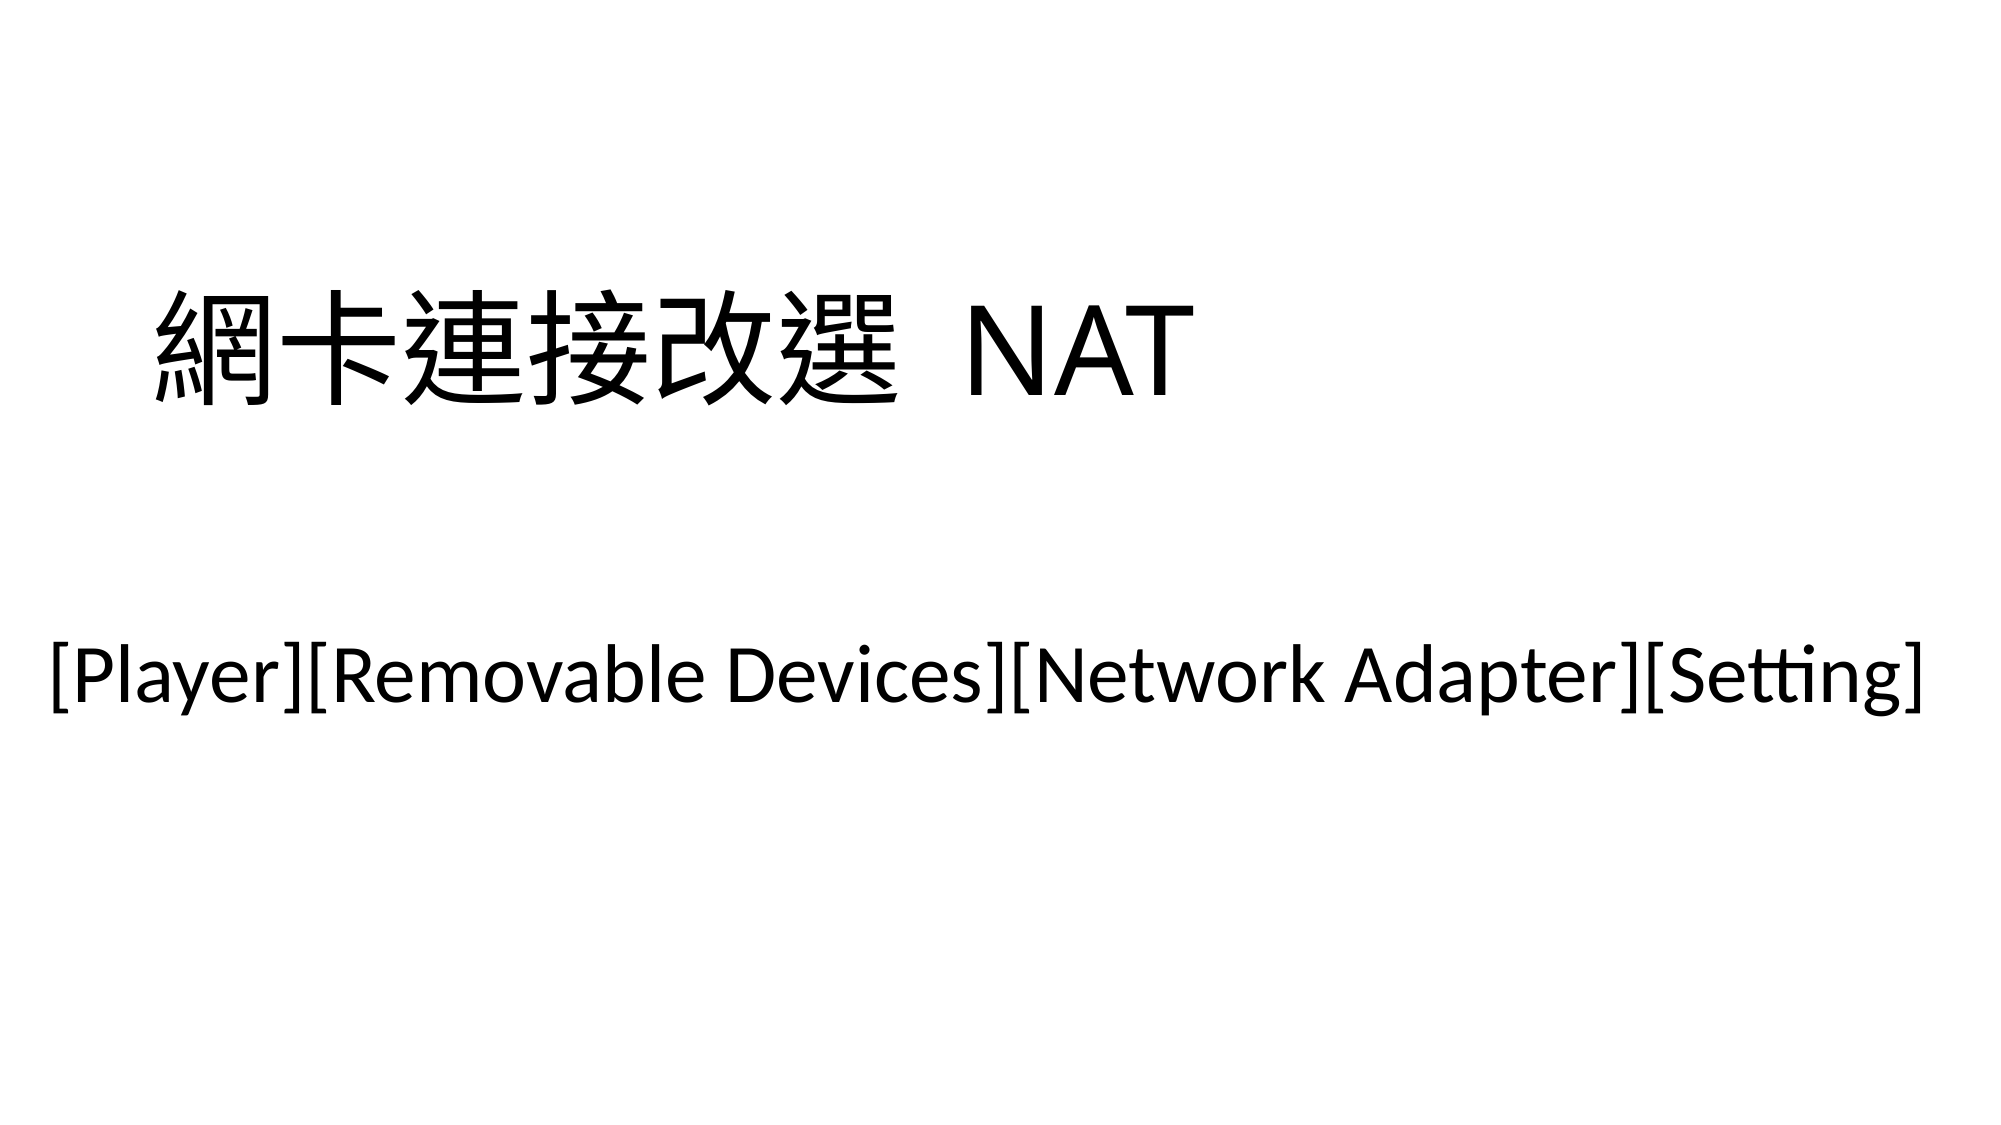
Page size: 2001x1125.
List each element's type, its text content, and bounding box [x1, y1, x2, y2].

title 網卡連接改選 NAT [136, 280, 1862, 623]
list [Player][Removable Devices][Network Adapter][Setting] [32, 623, 1966, 874]
